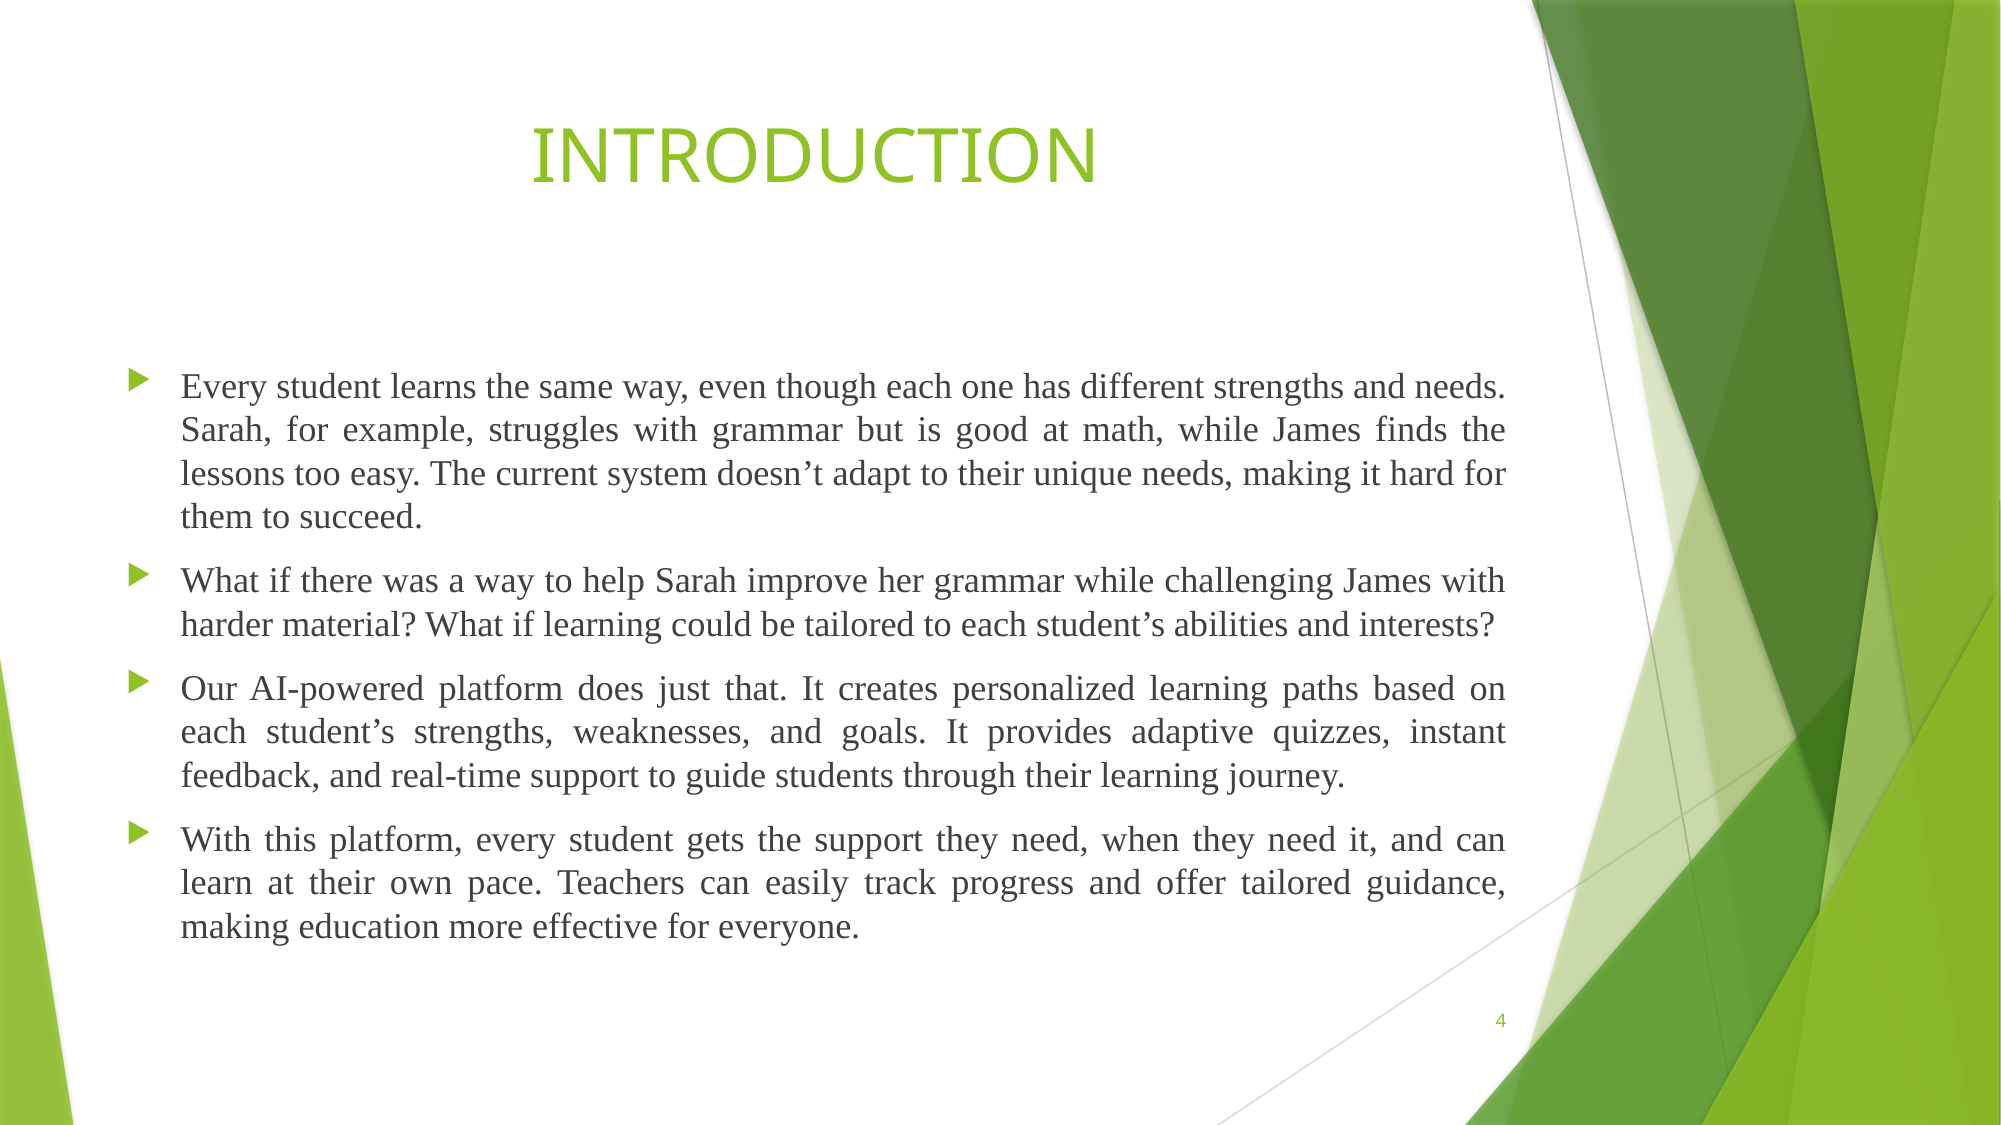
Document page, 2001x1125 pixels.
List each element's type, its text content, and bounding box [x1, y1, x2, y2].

title INTRODUCTION [111, 99, 1522, 317]
list Every student learns the same way, even though each one has different strengths and needs. Sarah, for example, struggles with grammar but is good at math, while James finds the lessons too easy. The current system doesn’t adapt to their unique needs, making it hard for them to succeed. What if there was a way to help Sarah improve her grammar while challenging James with harder material? What if learning could be tailored to each student’s abilities and interests? Our AI-powered platform does just that. It creates personalized learning paths based on each student’s strengths, weaknesses, and goals. It provides adaptive quizzes, instant feedback, and real-time support to guide students through their learning journey. With this platform, every student gets the support they need, when they need it, and can learn at their own pace. Teachers can easily track progress and offer tailored guidance, making education more effective for everyone. [111, 354, 1522, 992]
slide_number 4 [1409, 991, 1522, 1051]
